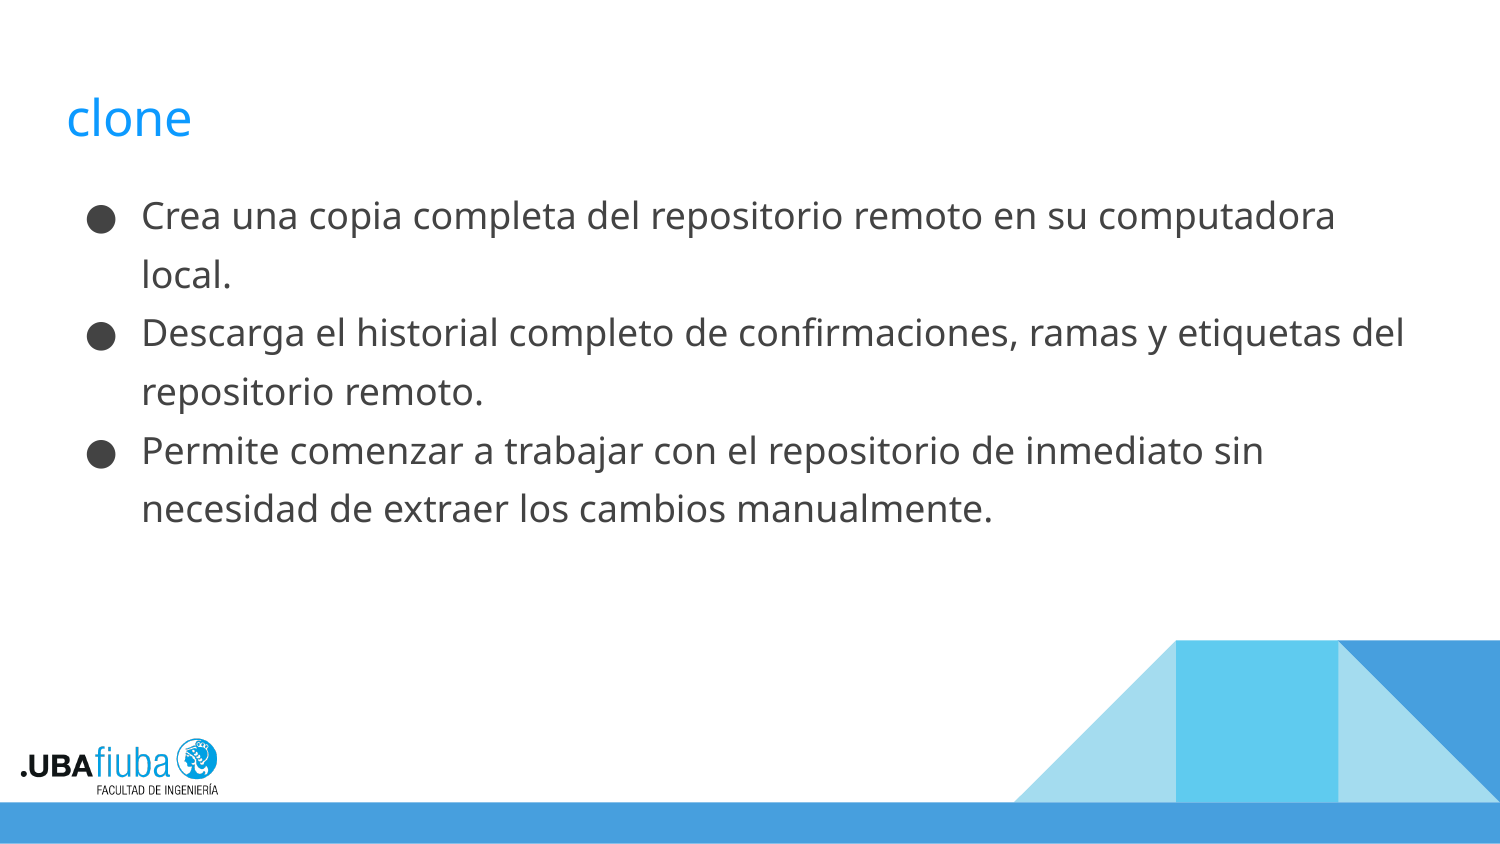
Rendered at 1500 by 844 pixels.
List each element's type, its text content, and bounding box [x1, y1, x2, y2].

list Crea una copia completa del repositorio remoto en su computadora local. Descarga el historial completo de confirmaciones, ramas y etiquetas del repositorio remoto. Permite comenzar a trabajar con el repositorio de inmediato sin necesidad de extraer los cambios manualmente. [51, 166, 1449, 715]
title clone [51, 67, 1449, 166]
picture [0, 719, 242, 811]
